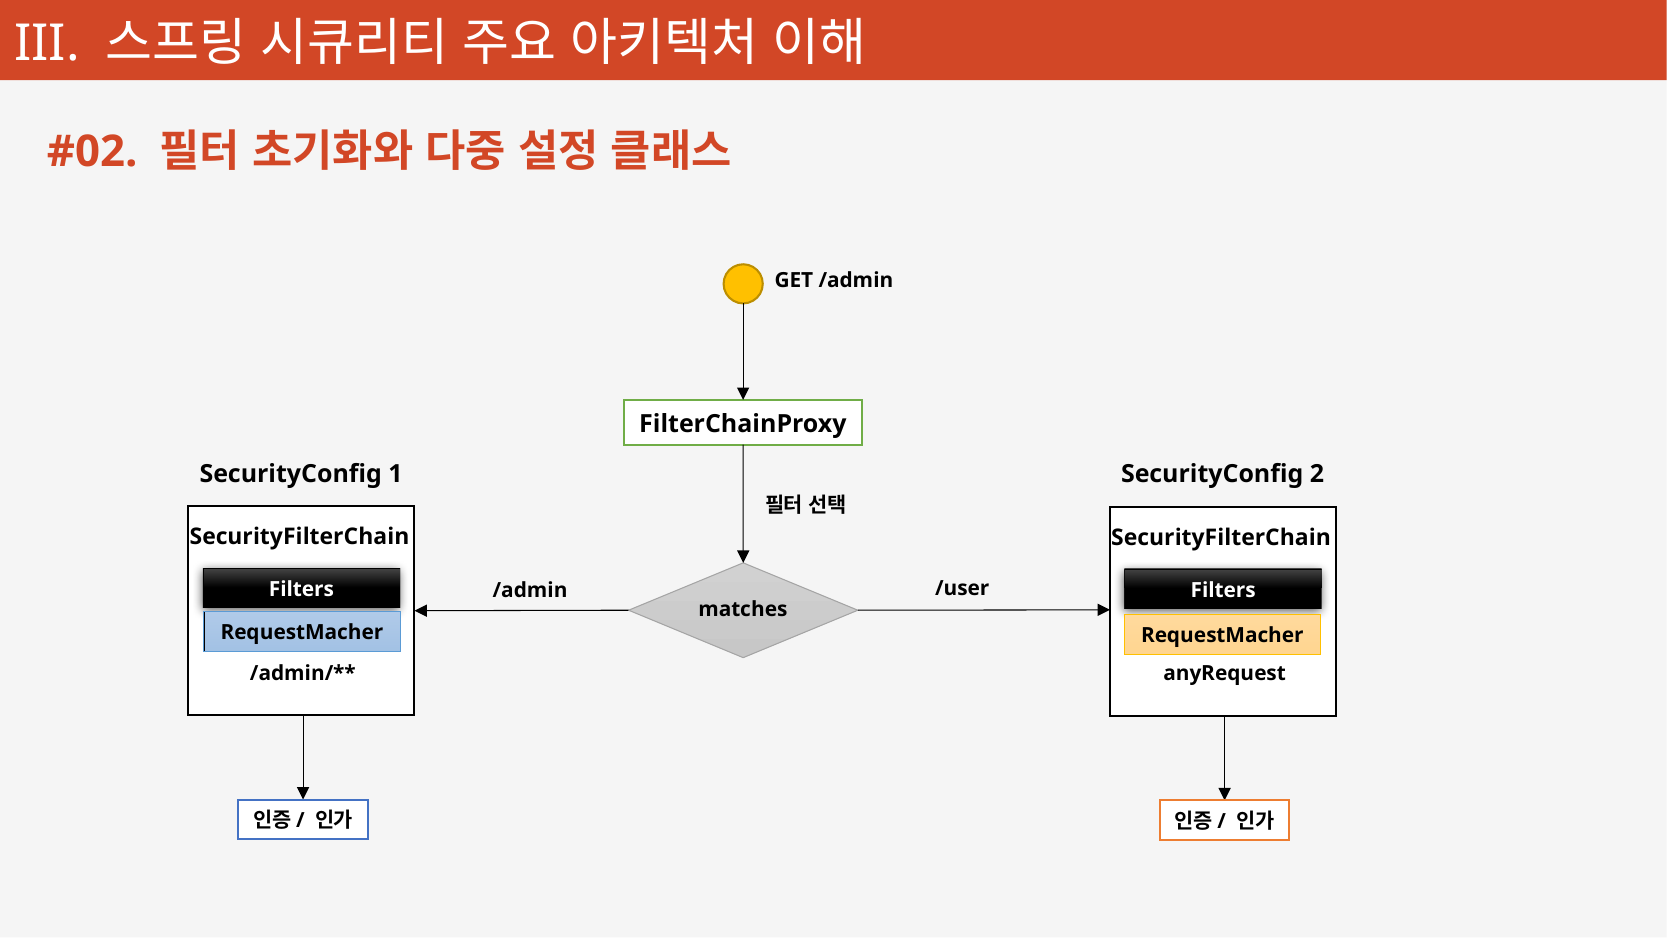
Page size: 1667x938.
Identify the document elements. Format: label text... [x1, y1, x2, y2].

text_box GET /admin [759, 259, 909, 299]
text_box 인증/ 인가 [1159, 799, 1290, 841]
text_box SecurityConfig 1 [184, 449, 418, 495]
text_box [187, 557, 415, 716]
text_box FilterChainProxy [623, 399, 863, 446]
text_box /user [920, 567, 1004, 608]
text_box 인증/ 인가 [237, 799, 369, 840]
text_box Filters [202, 568, 401, 608]
text_box [722, 263, 759, 305]
text_box SecurityFilterChain [174, 514, 425, 557]
text_box [1109, 558, 1337, 717]
text_box SecurityConfig 2 [1106, 450, 1340, 495]
text_box 필터 선택 [750, 483, 862, 524]
text_box [629, 562, 858, 659]
text_box RequestMacher [1124, 614, 1321, 655]
text_box anyRequest [1143, 655, 1301, 693]
text_box [1109, 506, 1337, 515]
text_box [187, 505, 415, 514]
text_box /admin [477, 568, 583, 609]
text_box matches [678, 588, 802, 628]
text_box /admin/** [229, 652, 371, 692]
text_box SecurityFilterChain [1096, 515, 1346, 558]
text_box Filters [1124, 568, 1322, 609]
text_box #02. 필터 초기화와 다중 설정 클래스 [32, 114, 747, 183]
text_box RequestMacher [203, 611, 401, 652]
